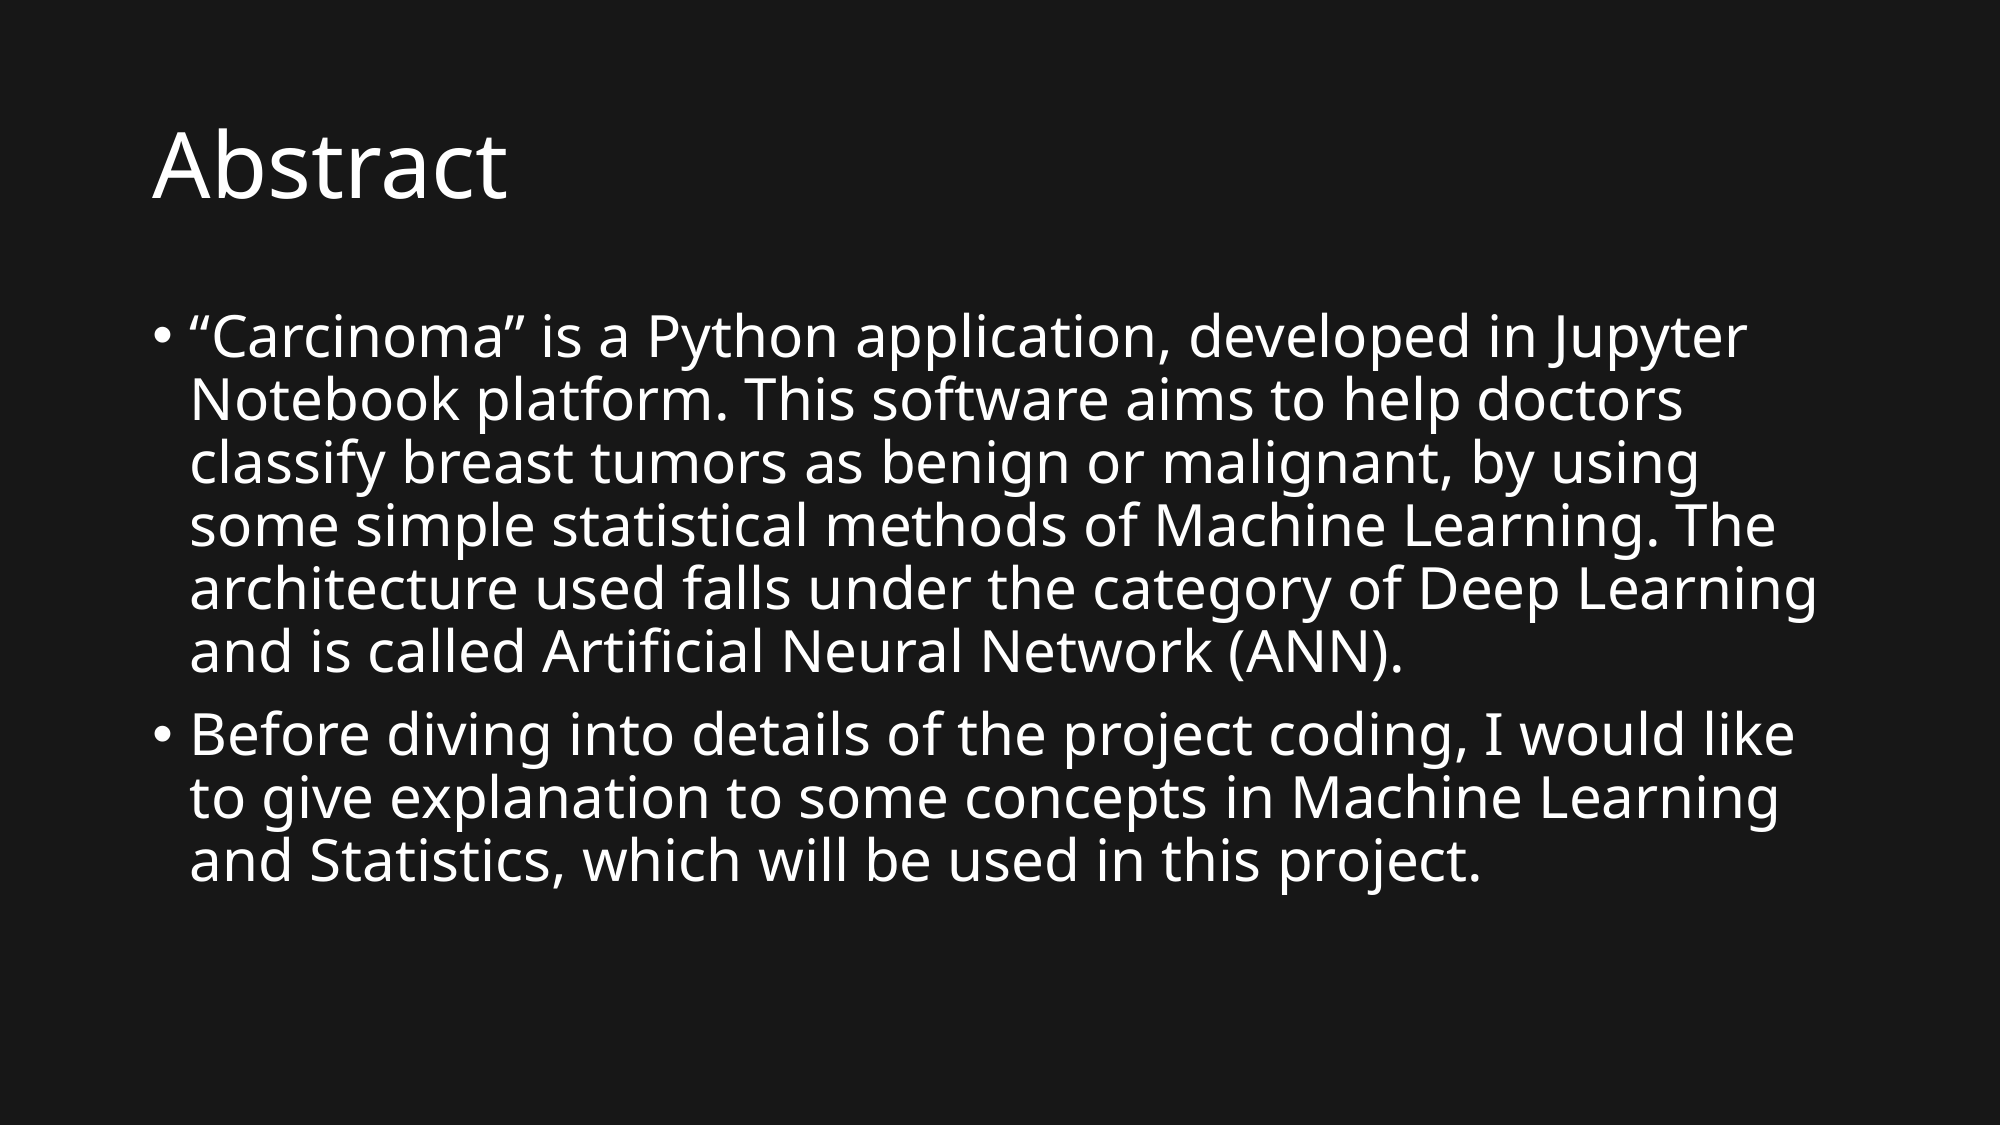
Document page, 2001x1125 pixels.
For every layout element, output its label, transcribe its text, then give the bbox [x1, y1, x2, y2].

list “Carcinoma” is a Python application, developed in Jupyter Notebook platform. This software aims to help doctors classify breast tumors as benign or malignant, by using some simple statistical methods of Machine Learning. The architecture used falls under the category of Deep Learning and is called Artificial Neural Network (ANN). Before diving into details of the project coding, I would like to give explanation to some concepts in Machine Learning and Statistics, which will be used in this project. [137, 299, 1863, 1014]
title Abstract [137, 59, 1863, 278]
